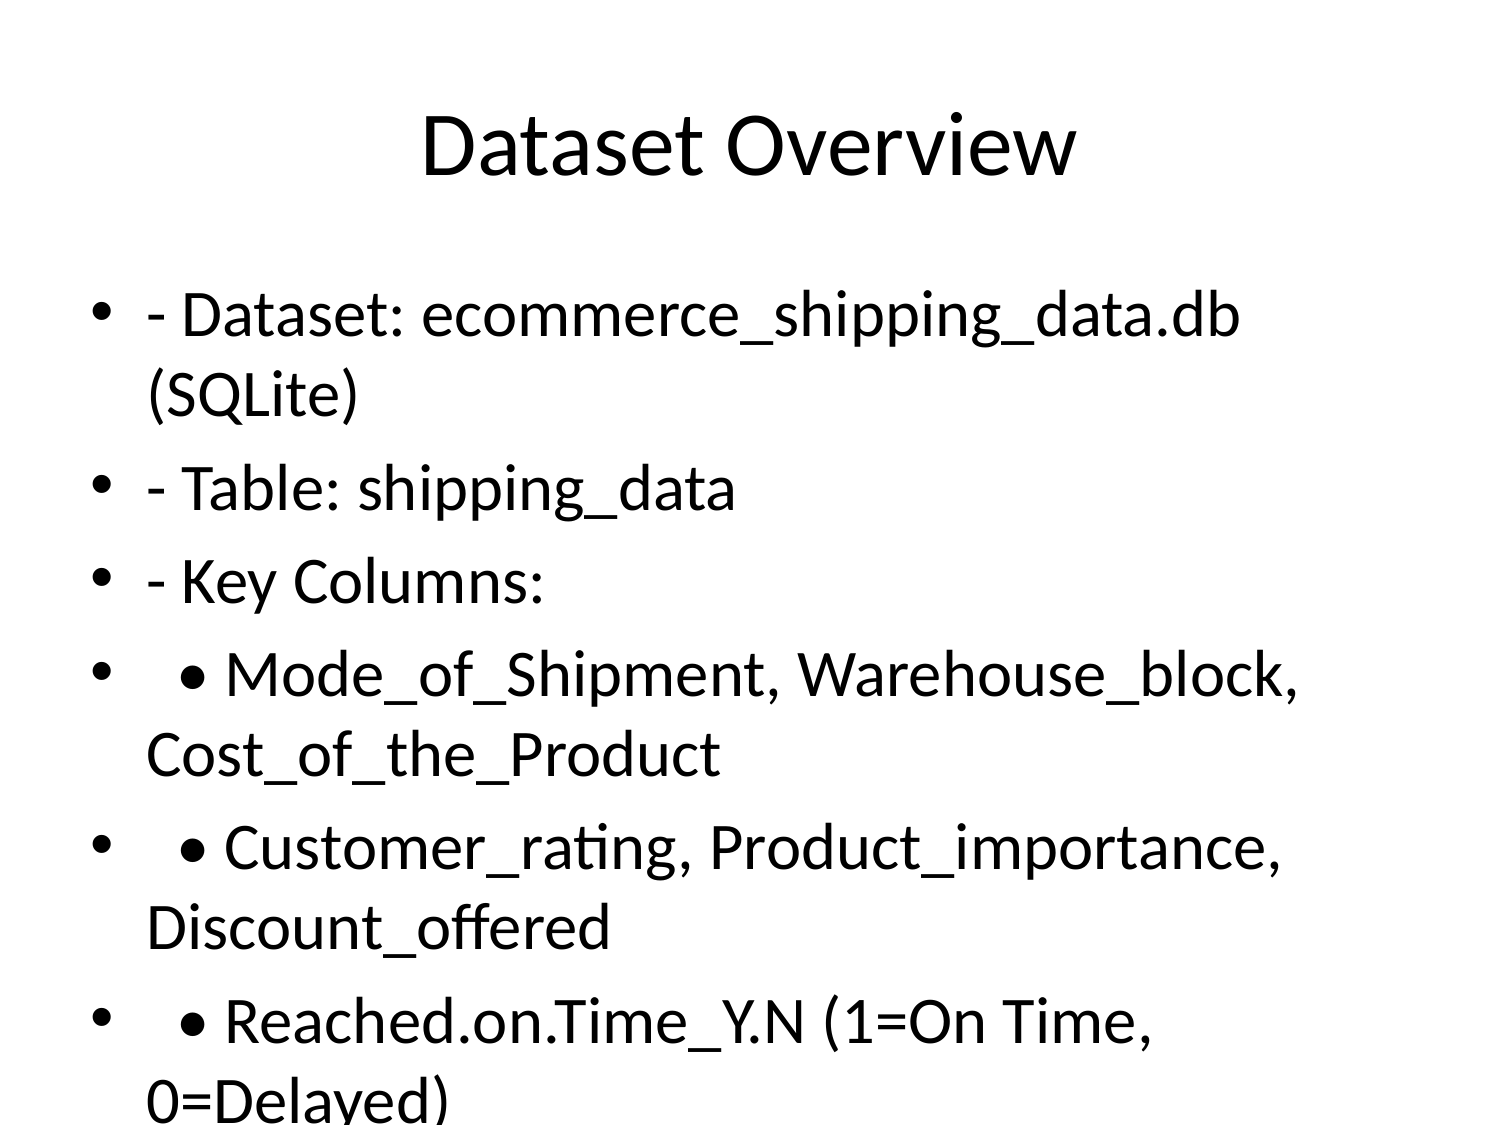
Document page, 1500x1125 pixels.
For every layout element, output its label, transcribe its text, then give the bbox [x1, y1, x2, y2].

list - Dataset: ecommerce_shipping_data.db (SQLite) - Table: shipping_data - Key Columns: • Mode_of_Shipment, Warehouse_block, Cost_of_the_Product • Customer_rating, Product_importance, Discount_offered • Reached.on.Time_Y.N (1=On Time, 0=Delayed) [75, 262, 1425, 1005]
title Dataset Overview [75, 45, 1425, 233]
